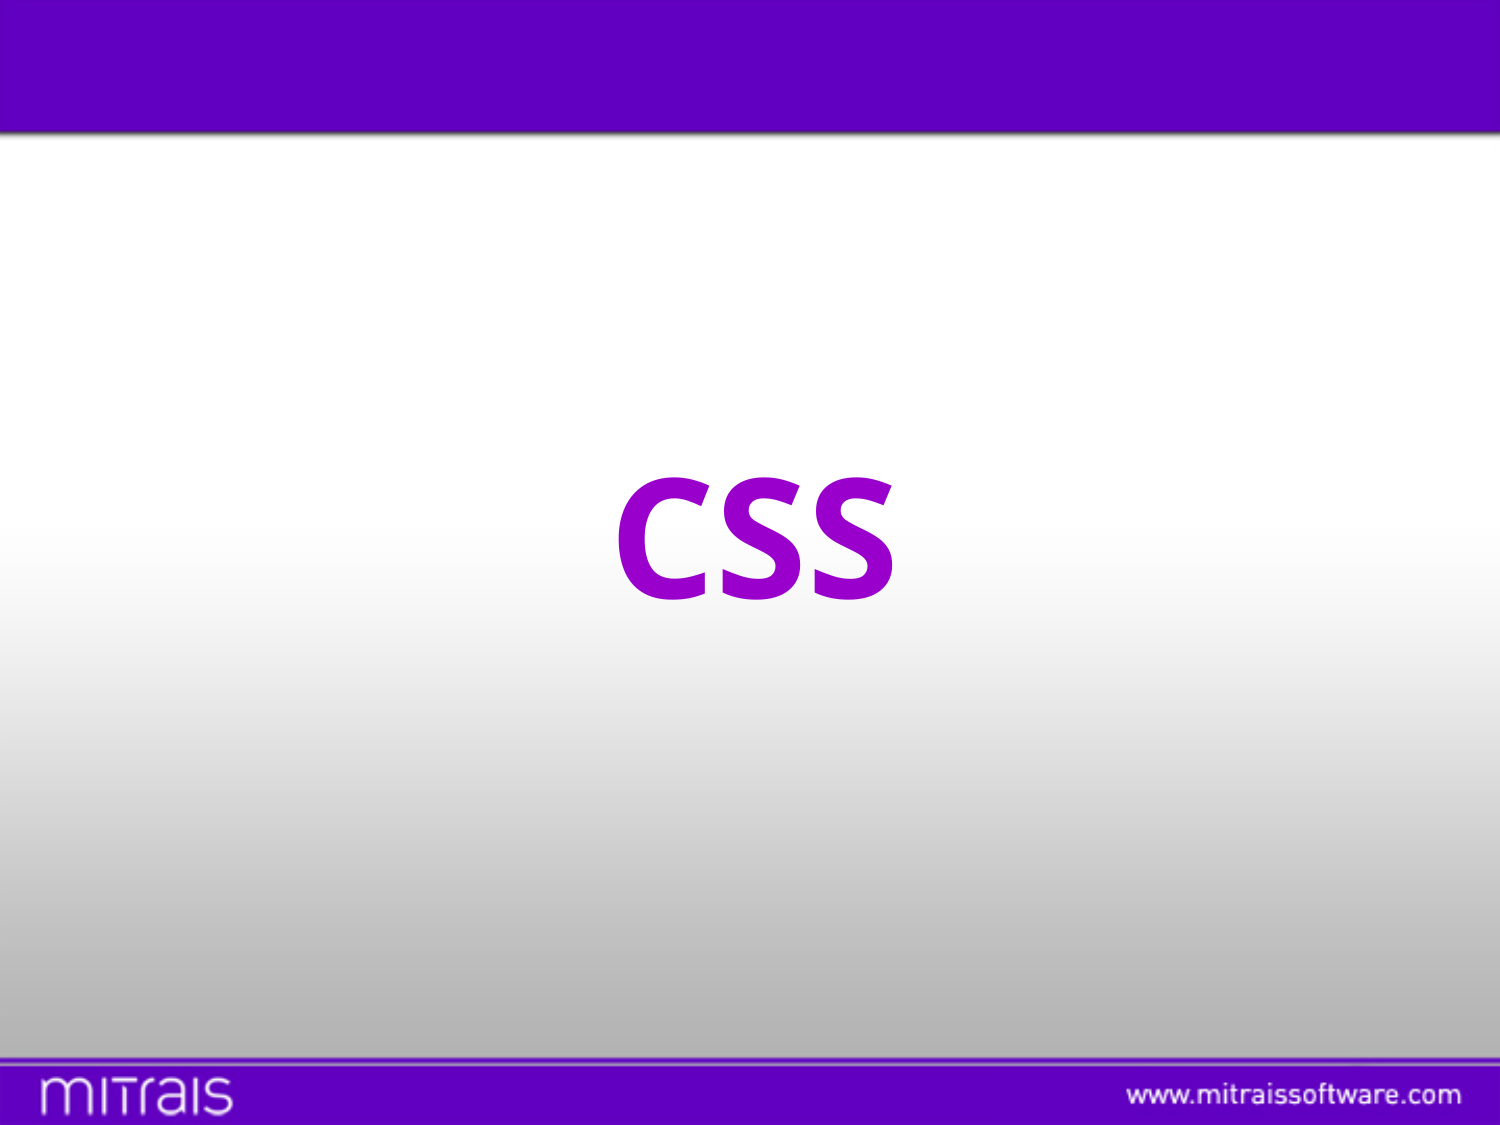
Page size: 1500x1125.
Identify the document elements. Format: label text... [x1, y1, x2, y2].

picture [0, 0, 1500, 1125]
text_box CSS [79, 424, 1430, 596]
